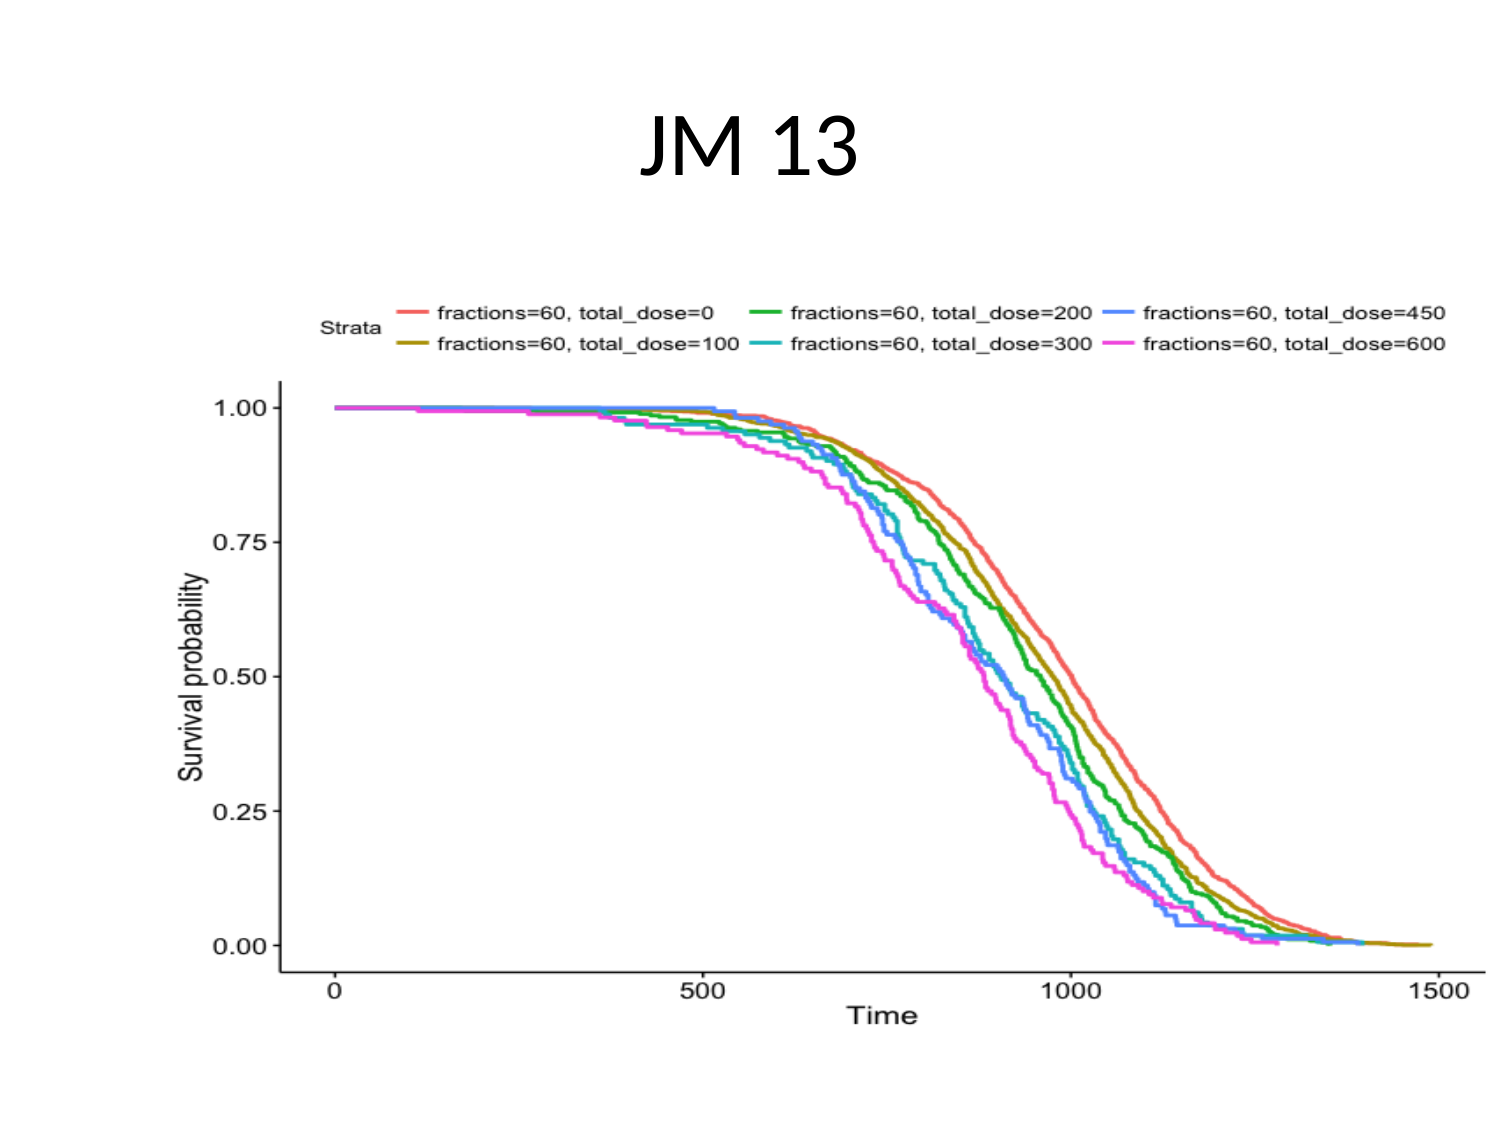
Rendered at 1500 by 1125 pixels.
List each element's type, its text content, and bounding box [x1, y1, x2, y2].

title JM 13 [75, 45, 1425, 233]
picture [158, 263, 1500, 1040]
